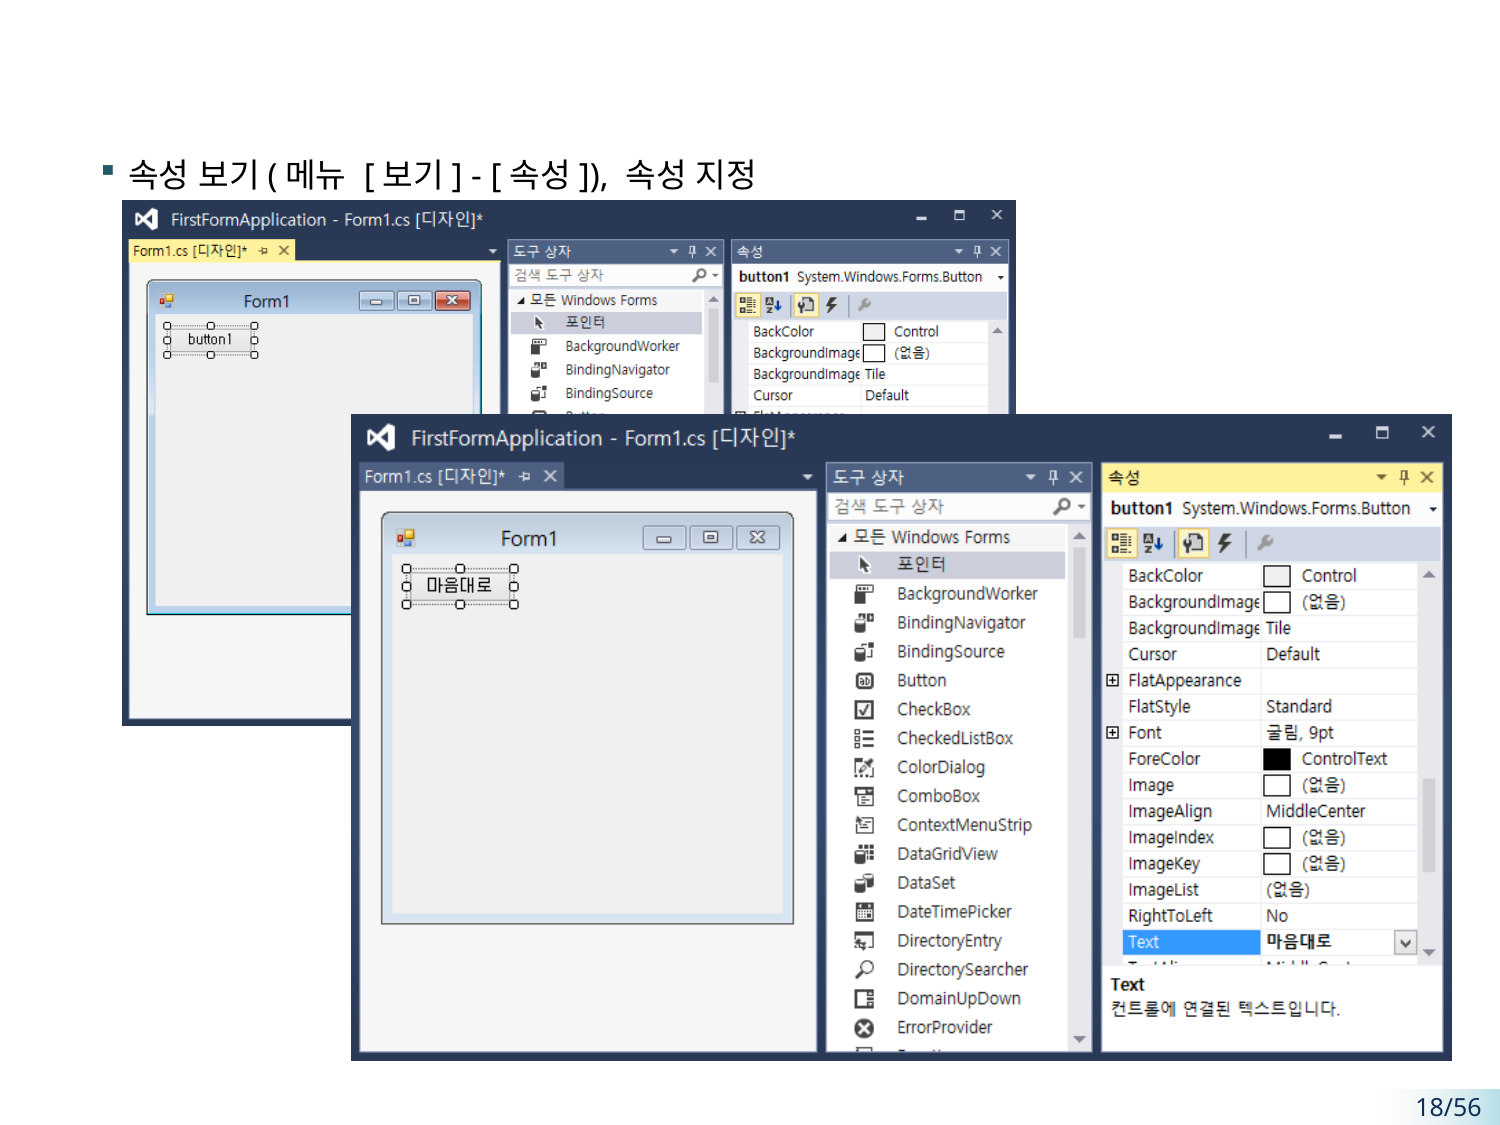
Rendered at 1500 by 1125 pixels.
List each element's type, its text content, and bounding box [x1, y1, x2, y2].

picture [122, 200, 1452, 1062]
list 속성 보기(메뉴 [보기] - [속성]), 속성 지정 [10, 126, 1481, 1057]
